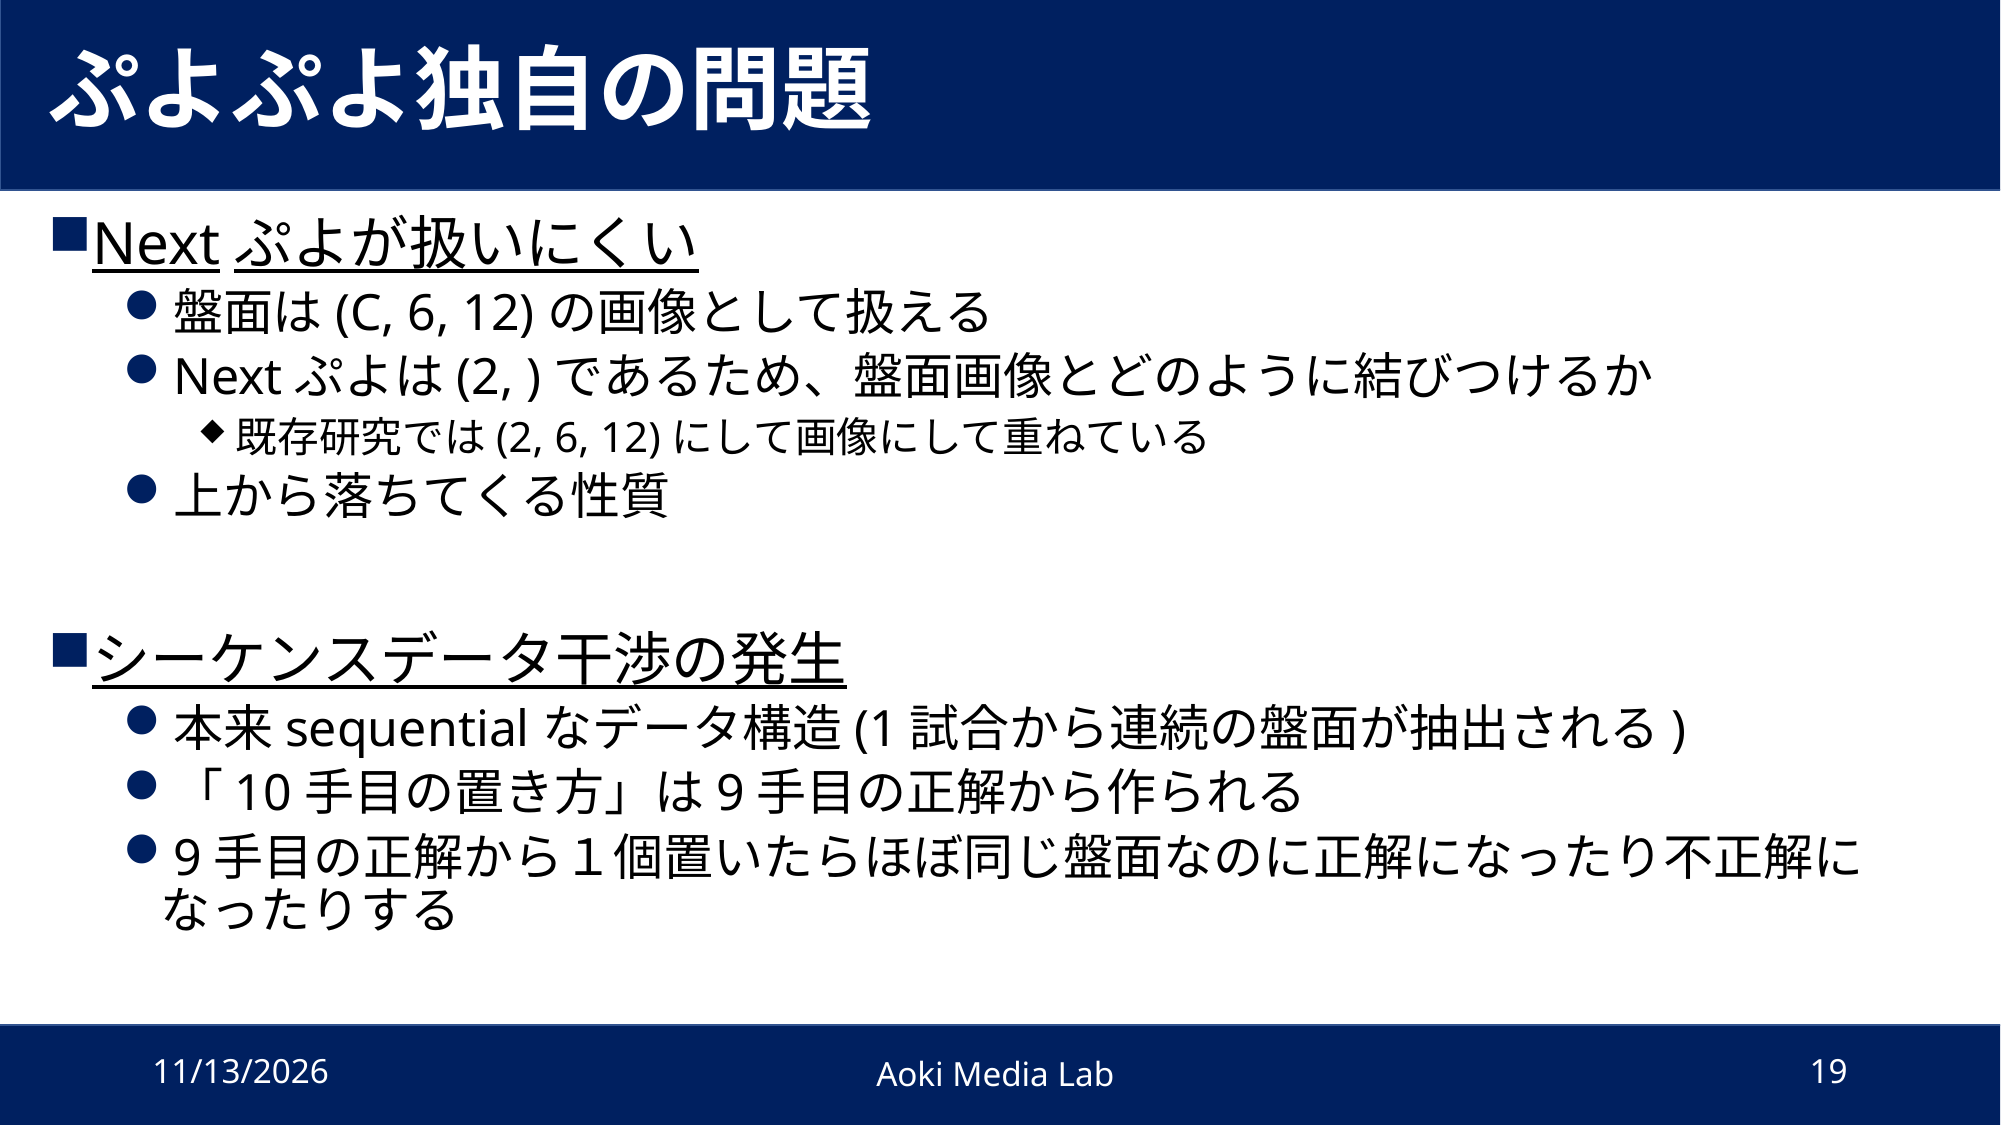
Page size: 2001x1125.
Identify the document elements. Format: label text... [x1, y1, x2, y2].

list Nextぷよが扱いにくい 盤面は(C, 6, 12)の画像として扱える Nextぷよは(2, )であるため、盤面画像とどのように結びつけるか 既存研究では(2, 6, 12)にして画像にして重ねている 上から落ちてくる性質 シーケンスデータ干渉の発生 本来sequentialなデータ構造(1試合から連続の盤面が抽出される) 「10手目の置き方」は9手目の正解から作られる 9手目の正解から１個置いたらほぼ同じ盤面なのに正解になったり不正解になったりする [33, 206, 1974, 1009]
title ぷよぷよ独自の問題 [33, 13, 1974, 174]
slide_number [137, 1042, 588, 1103]
footer Aoki Media Lab [662, 1042, 1338, 1103]
slide_number 19 [1412, 1042, 1863, 1103]
